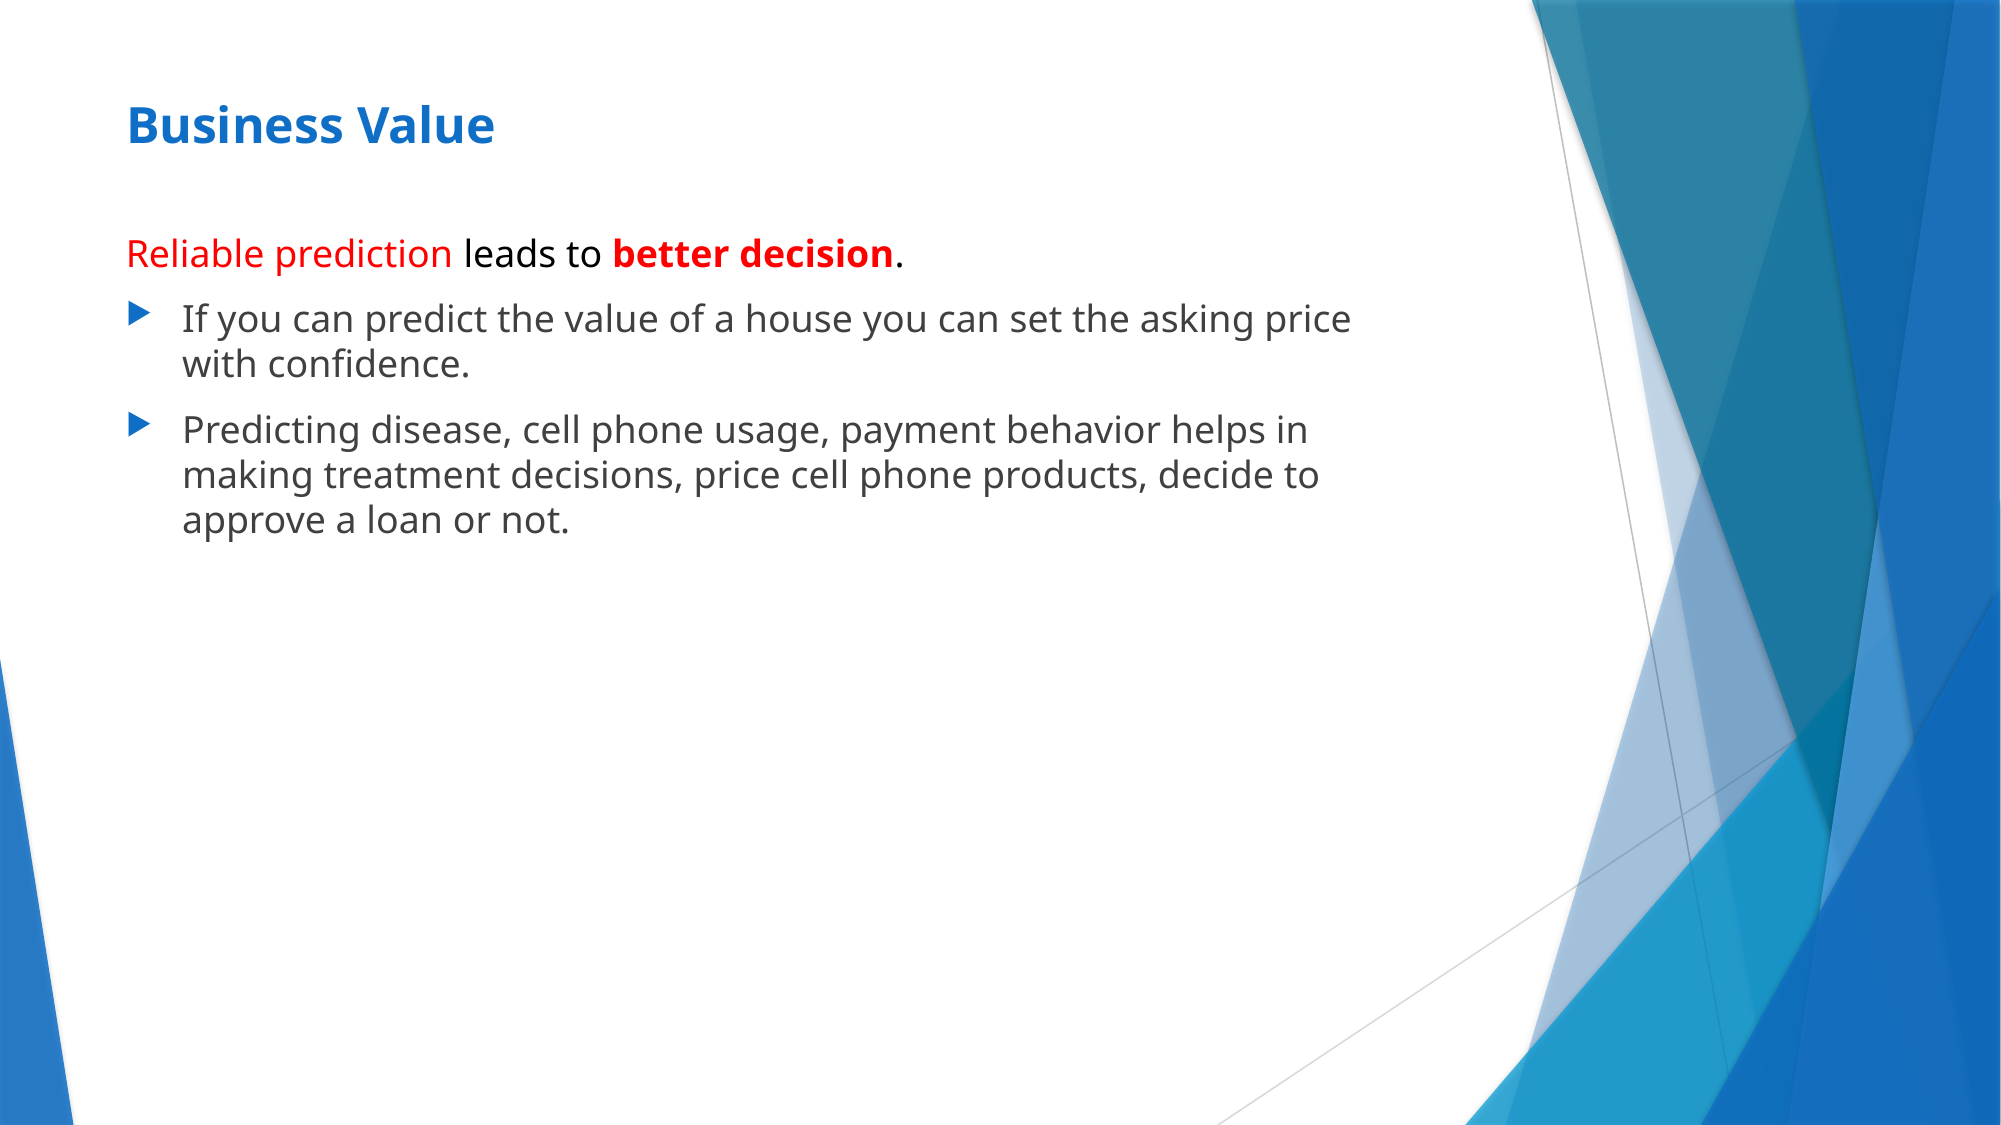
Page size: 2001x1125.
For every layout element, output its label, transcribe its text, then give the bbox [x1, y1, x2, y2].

text_box Business Value [111, 86, 1727, 220]
text_box Reliable prediction leads to better decision. If you can predict the value of a house you can set the asking price with confidence. Predicting disease, cell phone usage, payment behavior helps in making treatment decisions, price cell phone products, decide to approve a loan or not. [111, 222, 1450, 549]
